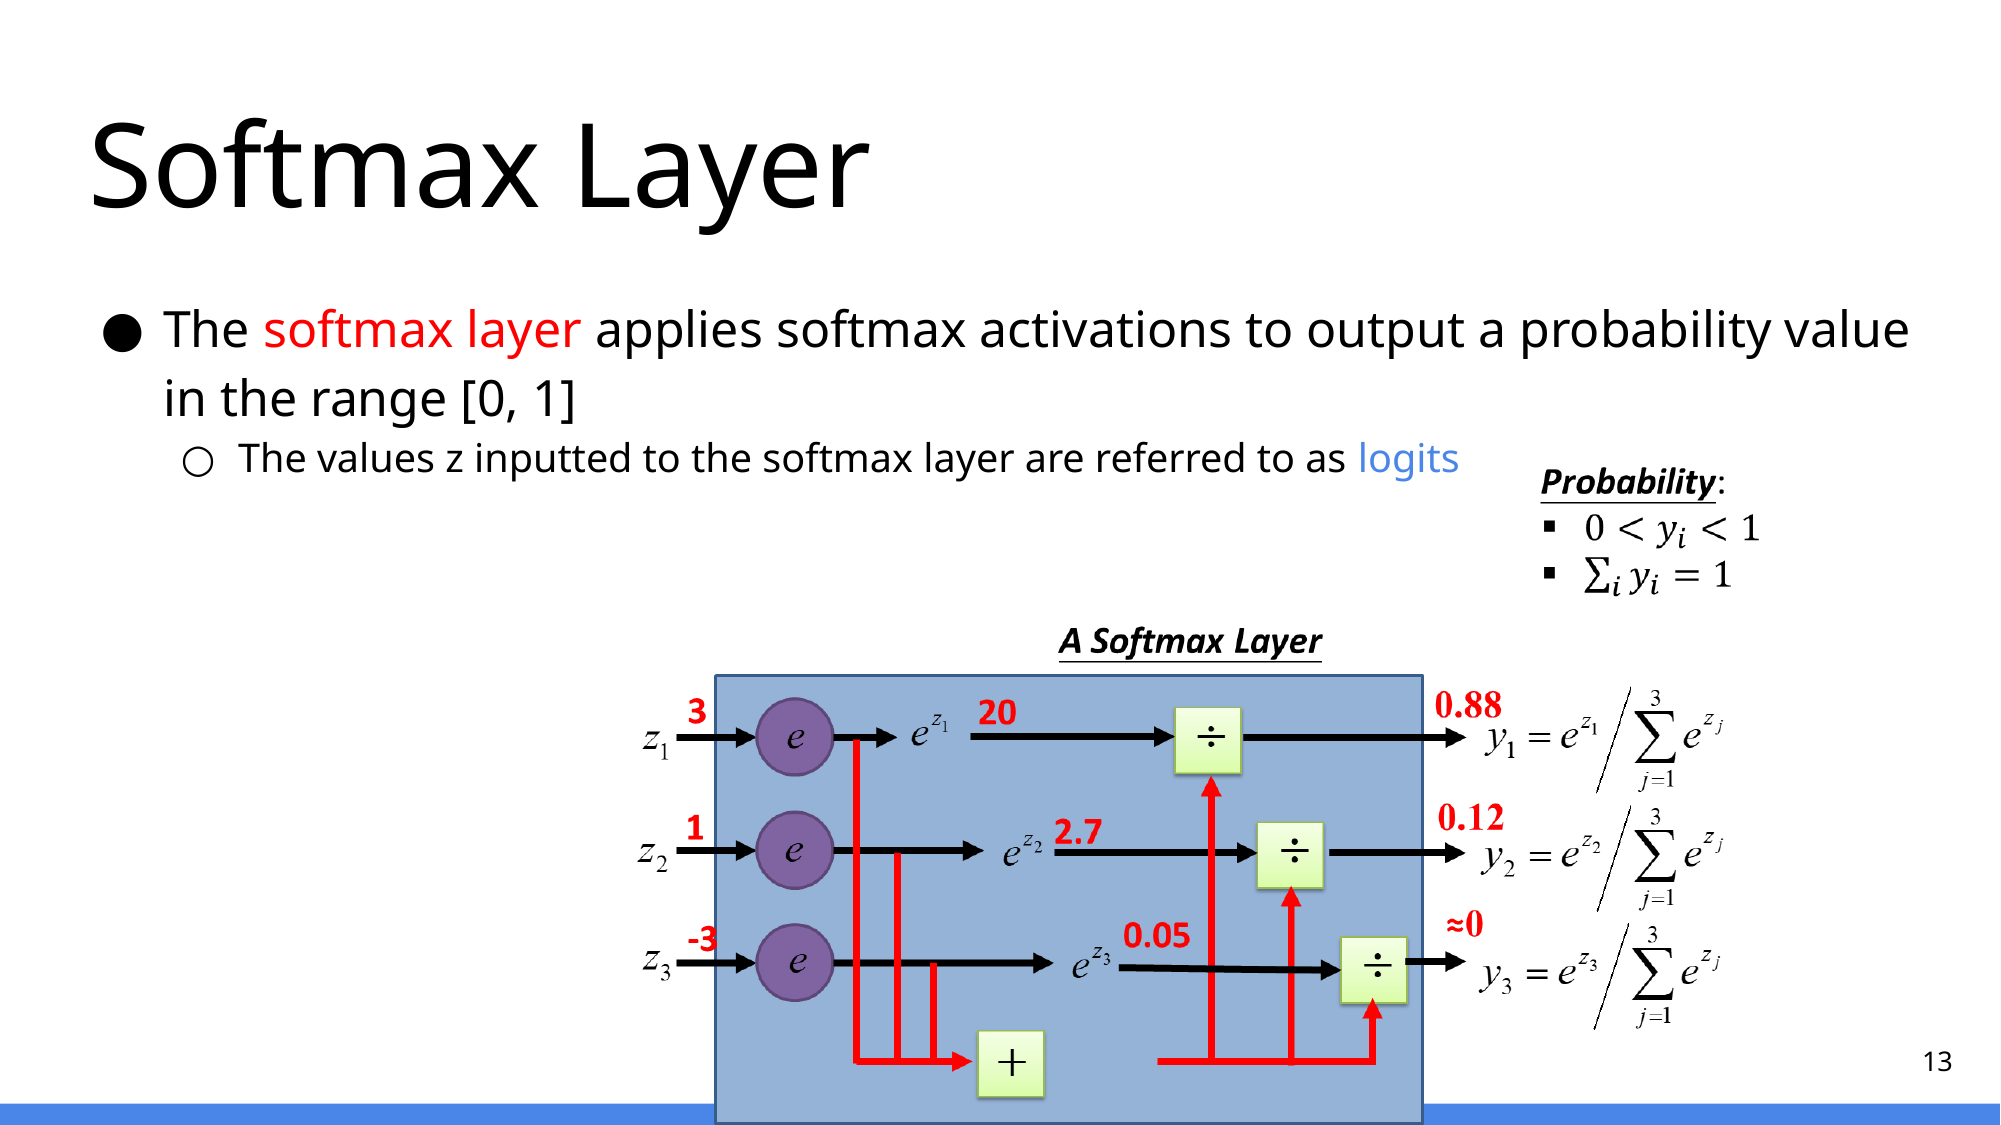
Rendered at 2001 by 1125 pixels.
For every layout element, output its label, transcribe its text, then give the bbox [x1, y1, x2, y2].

picture [630, 445, 1811, 1125]
slide_number ‹#› [1853, 1019, 1974, 1106]
title Softmax Layer [68, 69, 1932, 251]
list The softmax layer applies softmax activations to output a probability value in the range [0, 1] The values z inputted to the softmax layer are referred to as logits [68, 267, 1932, 1002]
